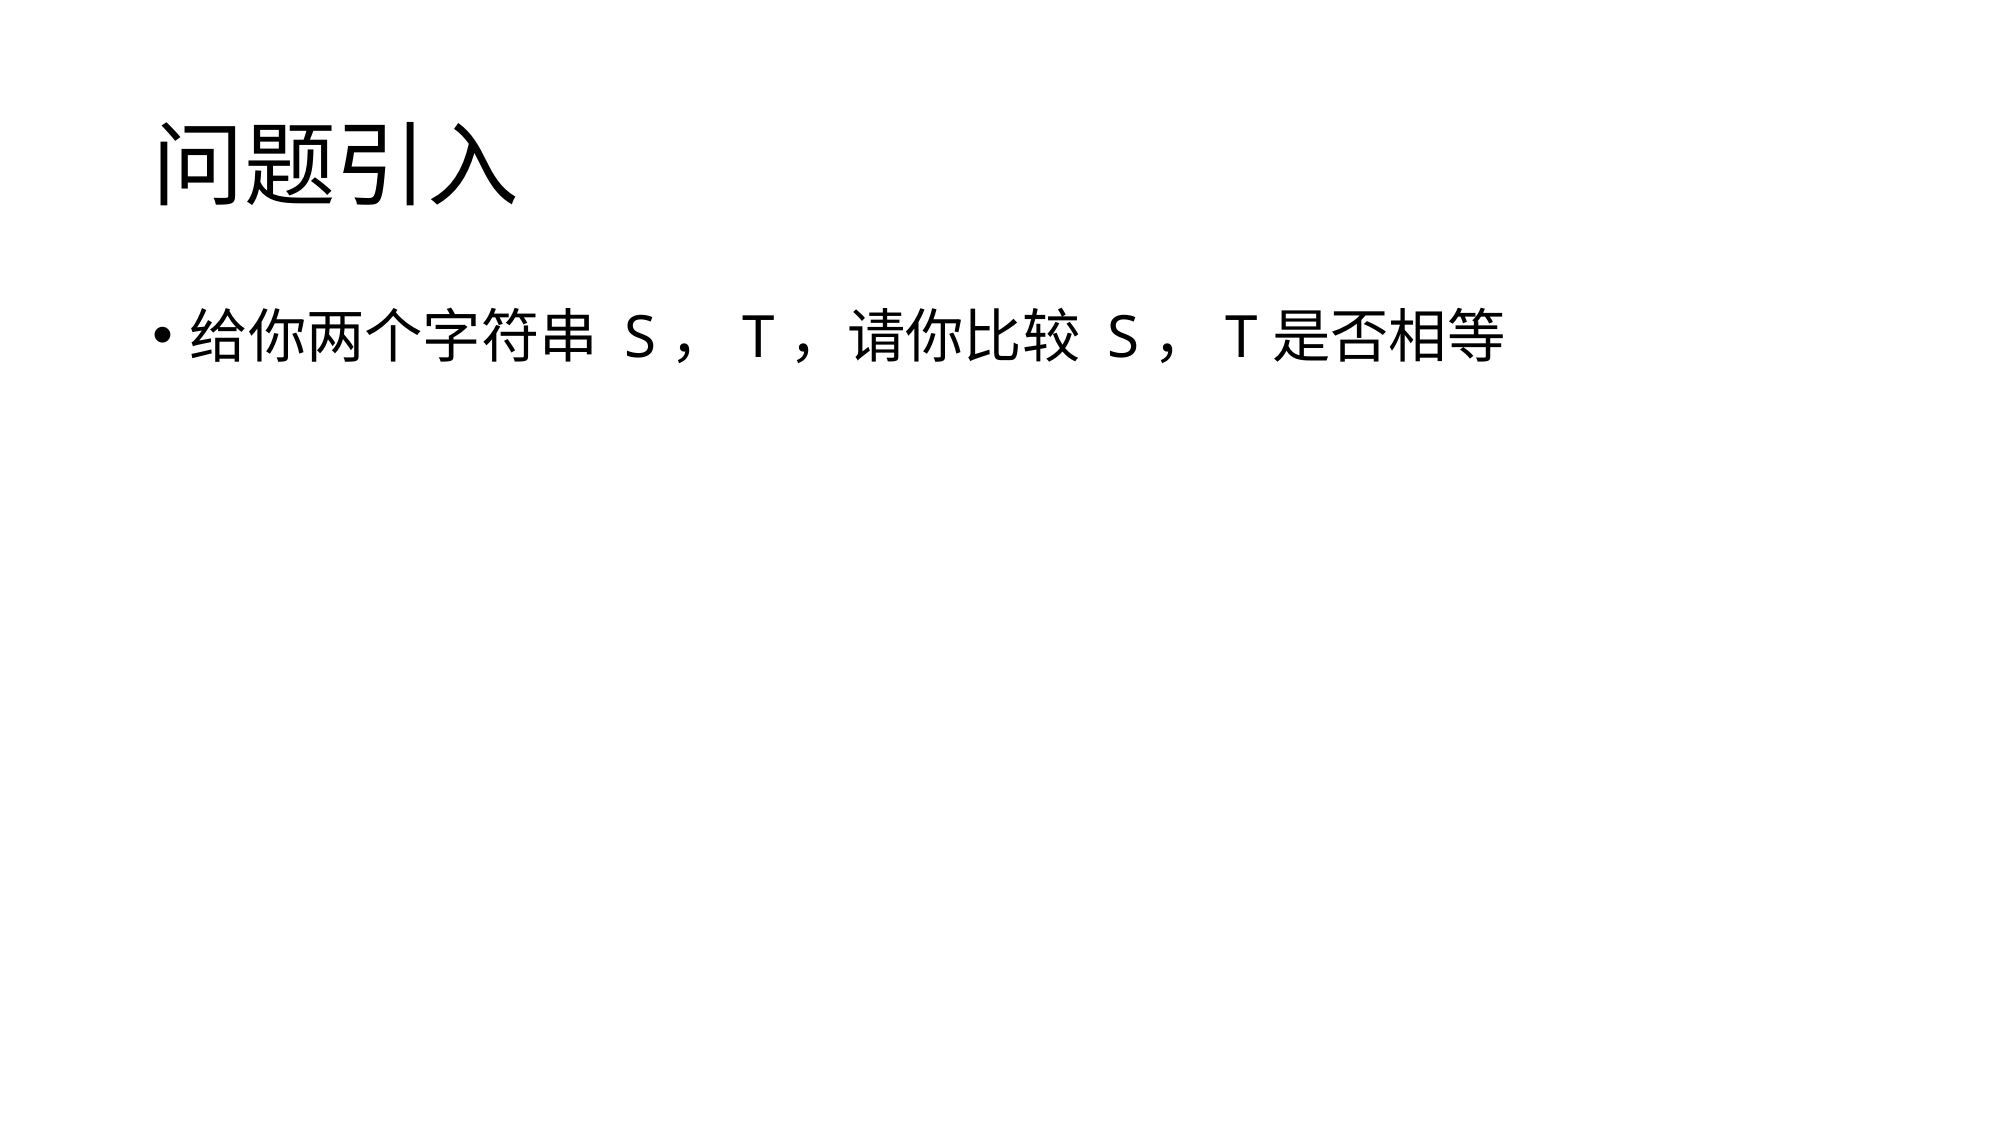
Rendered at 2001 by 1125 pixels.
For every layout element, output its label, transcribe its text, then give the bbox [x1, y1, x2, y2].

list 给你两个字符串 S，T，请你比较 S，T是否相等 [137, 299, 1863, 1014]
title 问题引入 [137, 59, 1863, 278]
